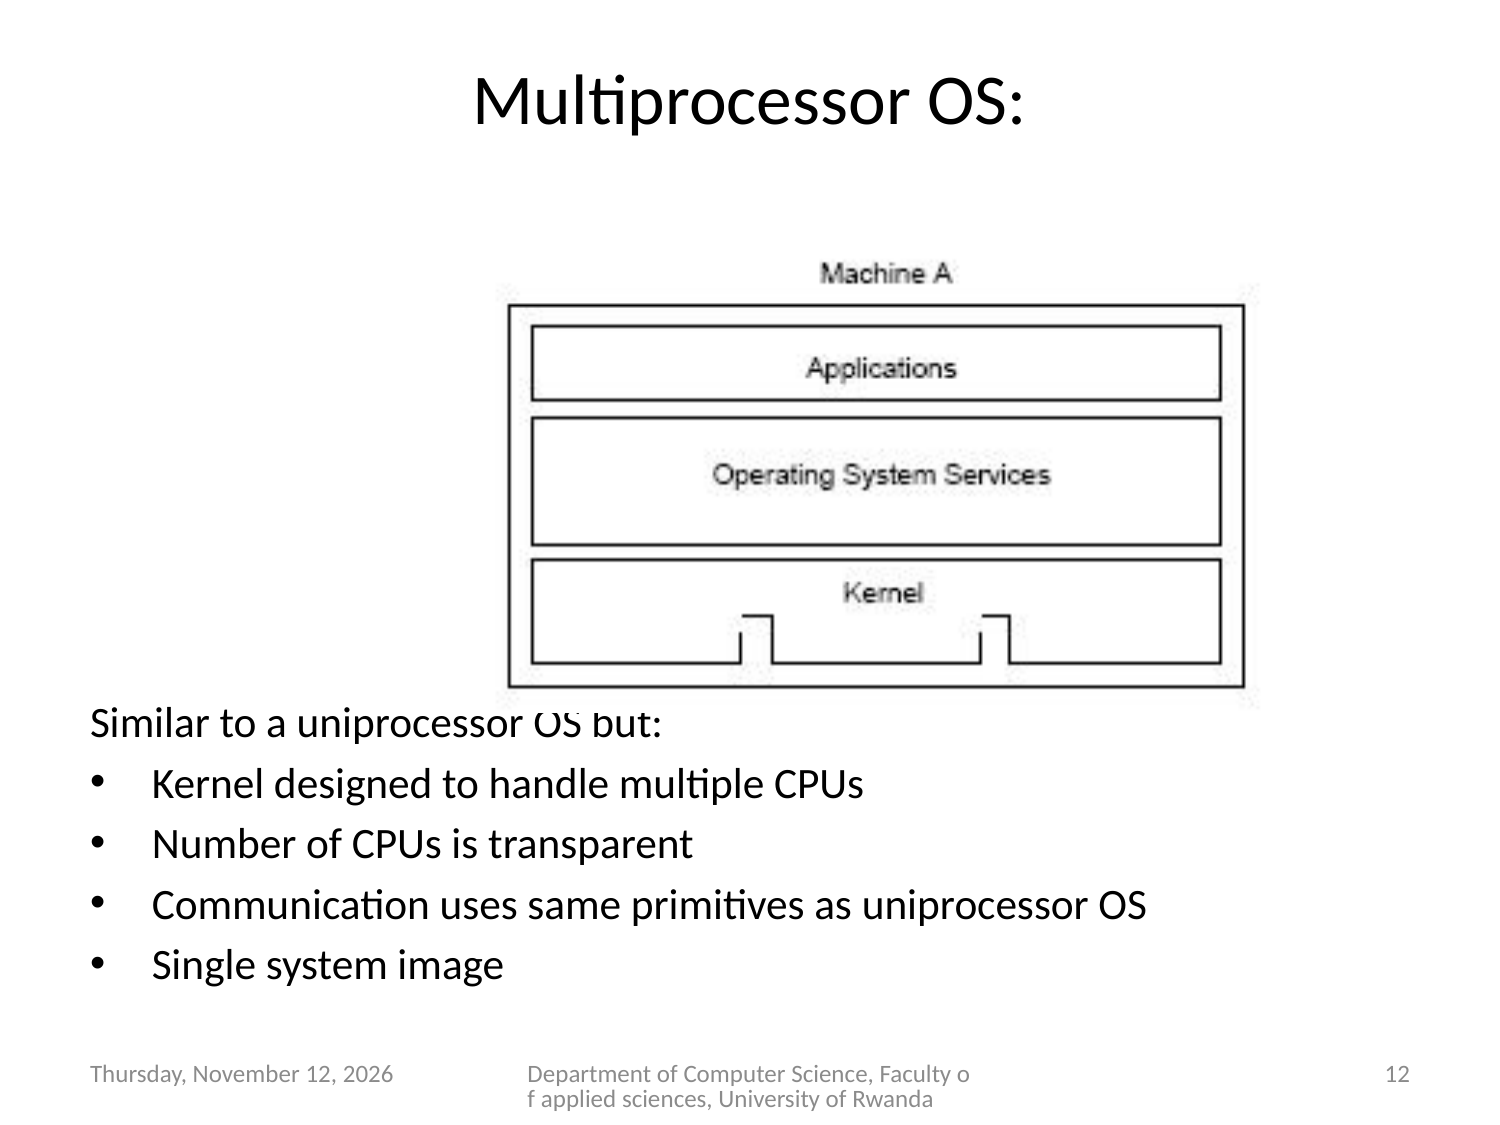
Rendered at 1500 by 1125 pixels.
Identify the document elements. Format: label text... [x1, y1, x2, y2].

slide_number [75, 1042, 425, 1103]
picture [474, 237, 1272, 713]
list Similar to a uniprocessor OS but: Kernel designed to handle multiple CPUs Number of CPUs is transparent Communication uses same primitives as uniprocessor OS Single system image [75, 262, 1425, 1005]
footer Department of Computer Science, Faculty of applied sciences, University of Rwanda [512, 1042, 988, 1103]
slide_number 12 [1074, 1042, 1425, 1103]
title Multiprocessor OS: [75, 45, 1425, 233]
